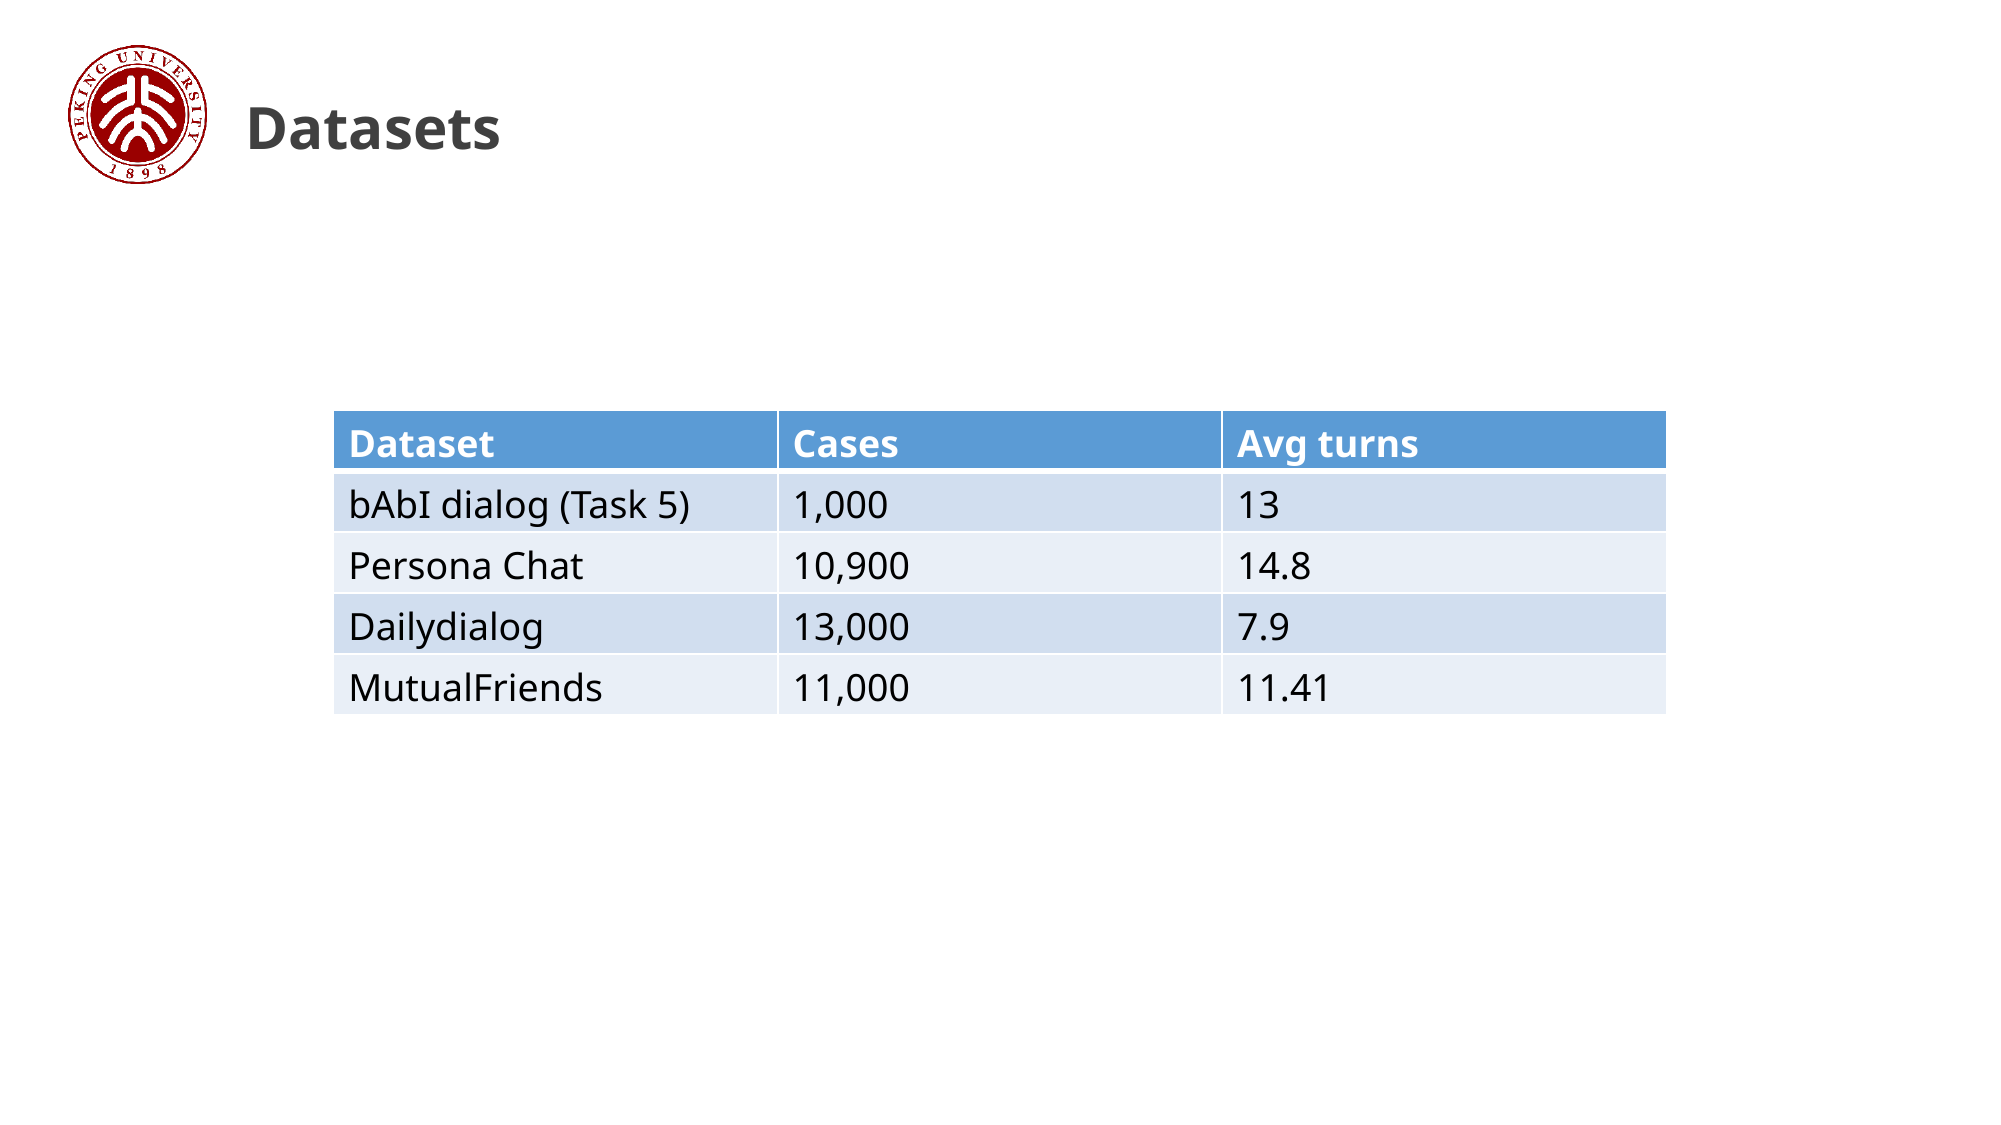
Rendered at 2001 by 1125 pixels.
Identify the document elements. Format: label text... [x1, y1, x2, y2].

table_cell 10,900 [779, 533, 1221, 592]
table_cell 11,000 [779, 655, 1221, 714]
table_cell MutualFriends [334, 655, 777, 714]
text_box Datasets [230, 84, 935, 169]
table_cell 7.9 [1223, 594, 1666, 653]
table_cell Dailydialog [334, 594, 777, 653]
table_cell 13 [1223, 474, 1666, 531]
table_cell Persona Chat [334, 533, 777, 592]
table_header Avg turns [1223, 411, 1666, 468]
table_cell 11.41 [1223, 655, 1666, 714]
table_cell 13,000 [779, 594, 1221, 653]
table_cell 1,000 [779, 474, 1221, 531]
picture [68, 45, 207, 184]
table_cell 14.8 [1223, 533, 1666, 592]
table_cell bAbI dialog (Task 5) [334, 474, 777, 531]
table_header Cases [779, 411, 1221, 468]
table_header Dataset [334, 411, 777, 468]
